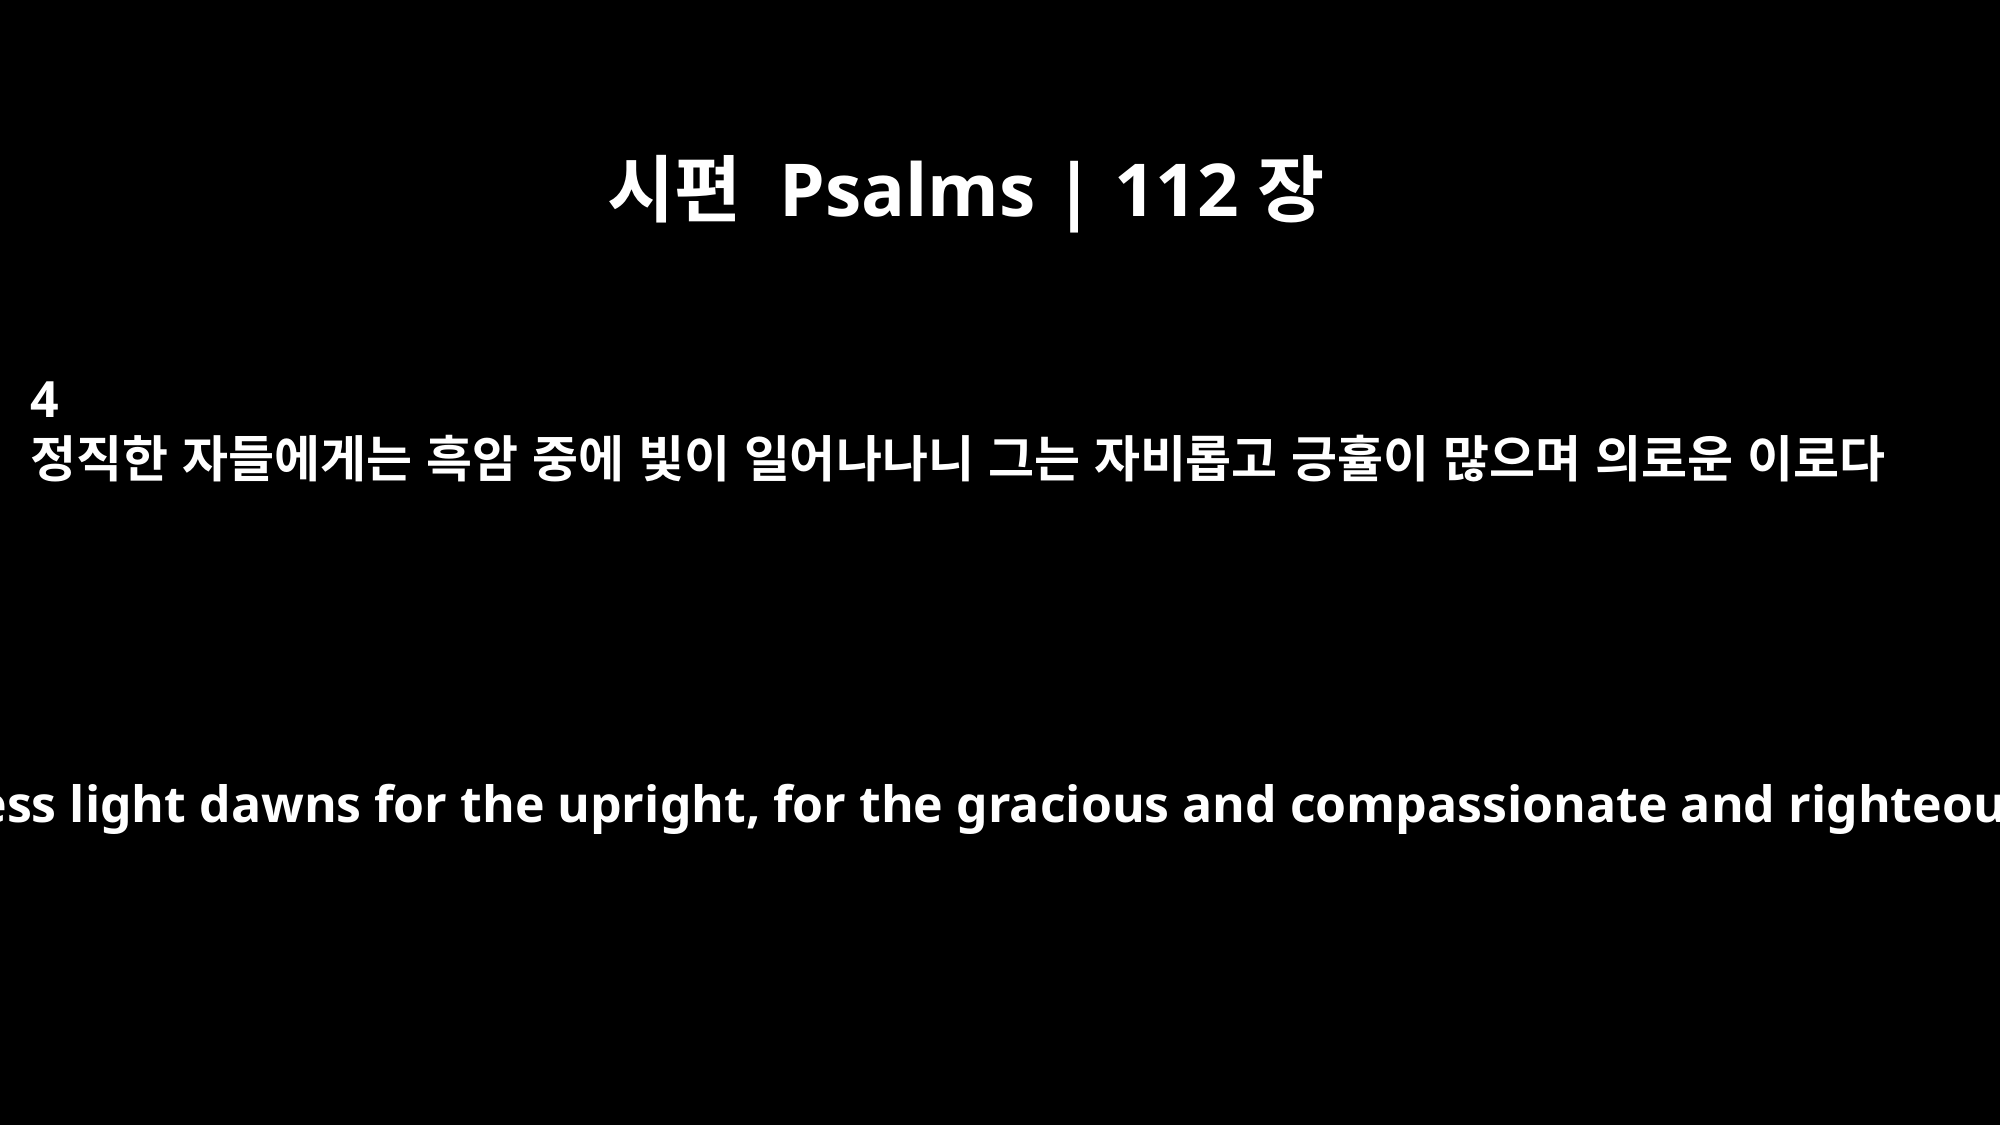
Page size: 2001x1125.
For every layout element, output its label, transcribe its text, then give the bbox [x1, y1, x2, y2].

text_box Even in darkness light dawns for the upright, for the gracious and compassionate and righteous man. [0, 764, 2000, 840]
text_box 4 정직한 자들에게는 흑암 중에 빛이 일어나나니 그는 자비롭고 긍휼이 많으며 의로운 이로다 [15, 359, 1902, 495]
text_box 시편 Psalms | 112장 [592, 136, 1340, 239]
